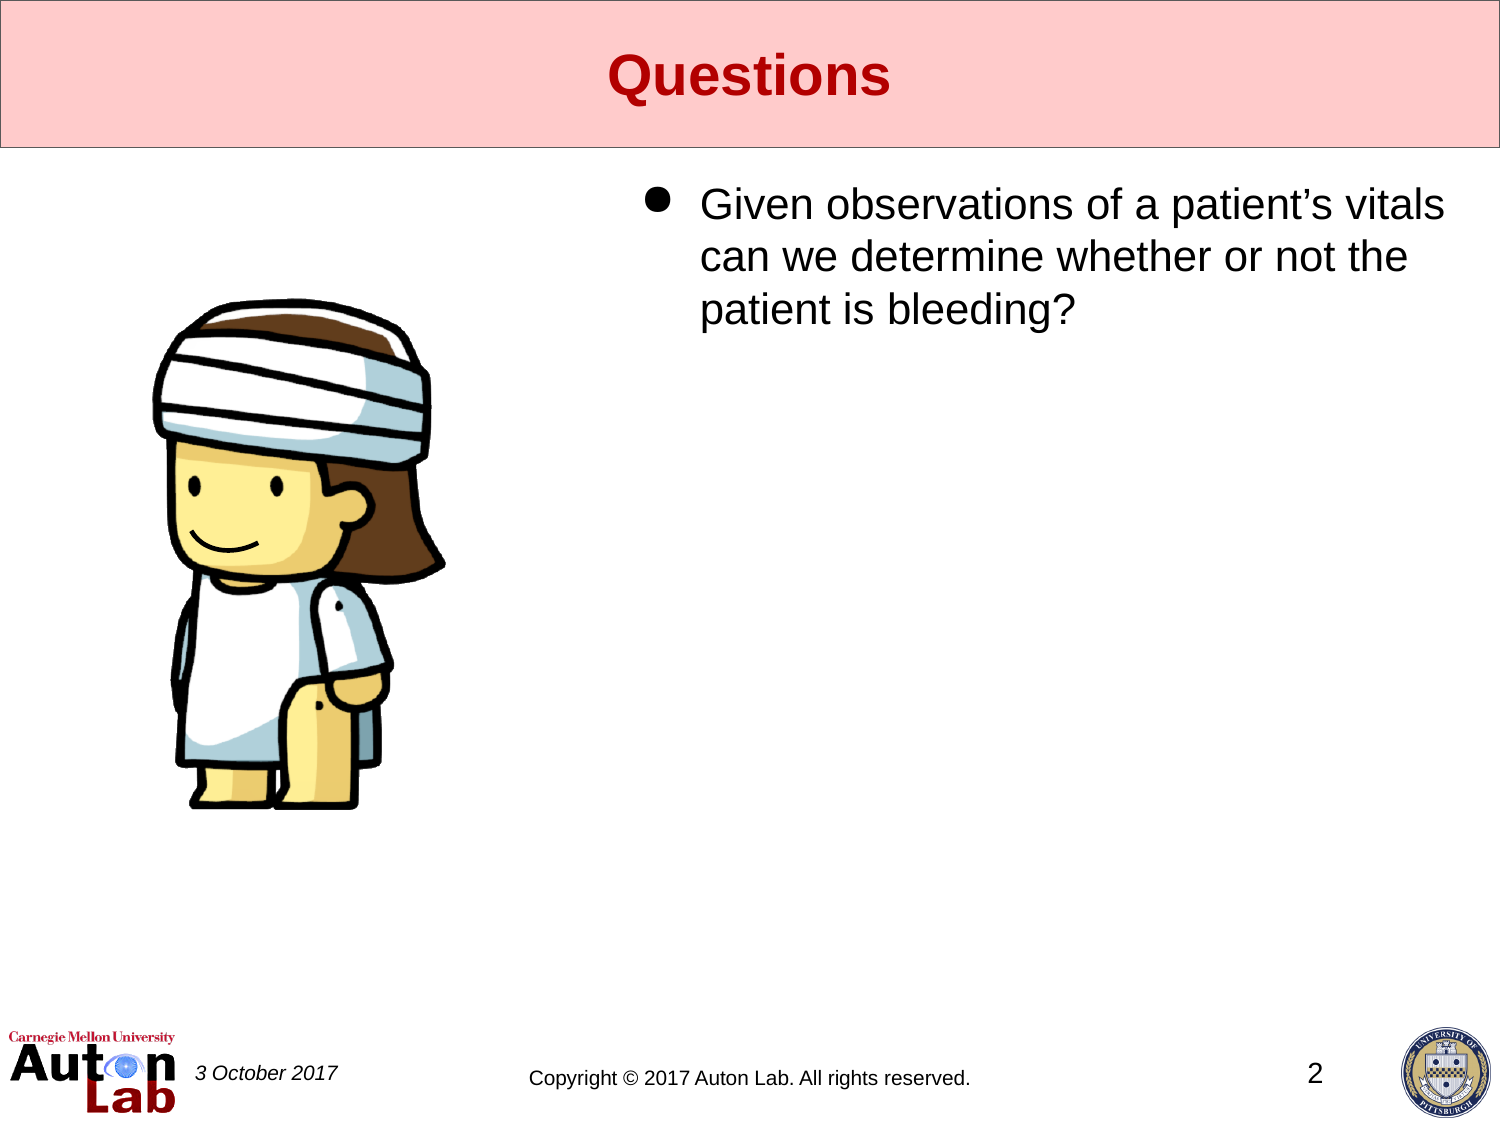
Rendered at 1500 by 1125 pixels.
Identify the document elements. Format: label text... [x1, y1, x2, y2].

picture [152, 298, 446, 810]
list Given observations of a patient’s vitals can we determine whether or not the patient is bleeding? [609, 160, 1484, 995]
picture [9, 1031, 175, 1113]
title Questions [9, 13, 1491, 130]
picture [1401, 1027, 1491, 1118]
slide_number 2 [1292, 1040, 1391, 1104]
